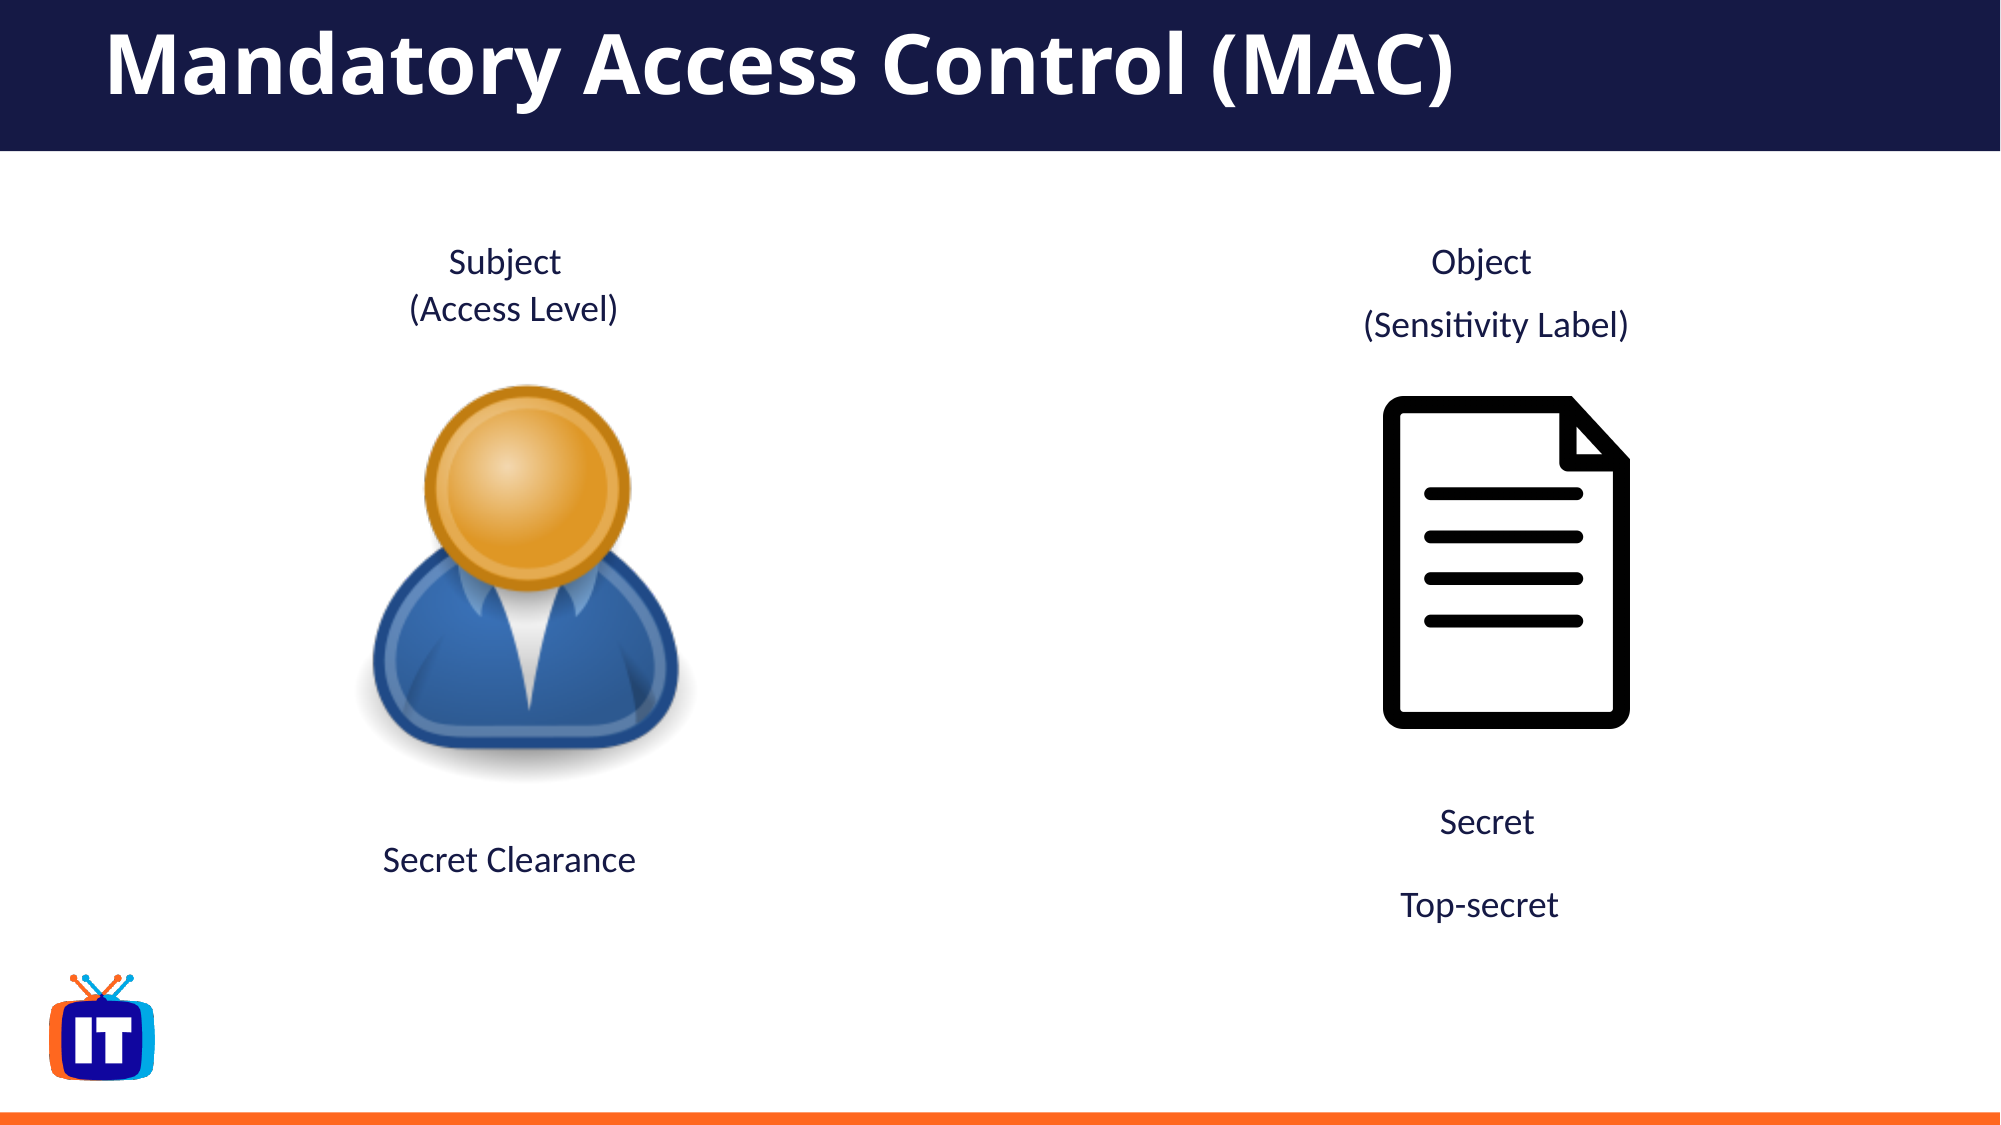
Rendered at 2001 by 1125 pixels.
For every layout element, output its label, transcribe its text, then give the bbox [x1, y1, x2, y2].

text_box Secret Clearance [368, 828, 716, 888]
title Mandatory Access Control (MAC) [88, 0, 1922, 153]
text_box (Access Level) [393, 276, 634, 337]
text_box Top-secret [1385, 872, 1592, 933]
picture [45, 968, 158, 1087]
text_box (Sensitivity Label) [1348, 292, 1669, 353]
picture [1383, 396, 1630, 729]
text_box Secret [1424, 789, 1554, 850]
text_box Subject [434, 229, 577, 276]
picture [308, 367, 745, 804]
text_box Object [1416, 229, 1561, 290]
